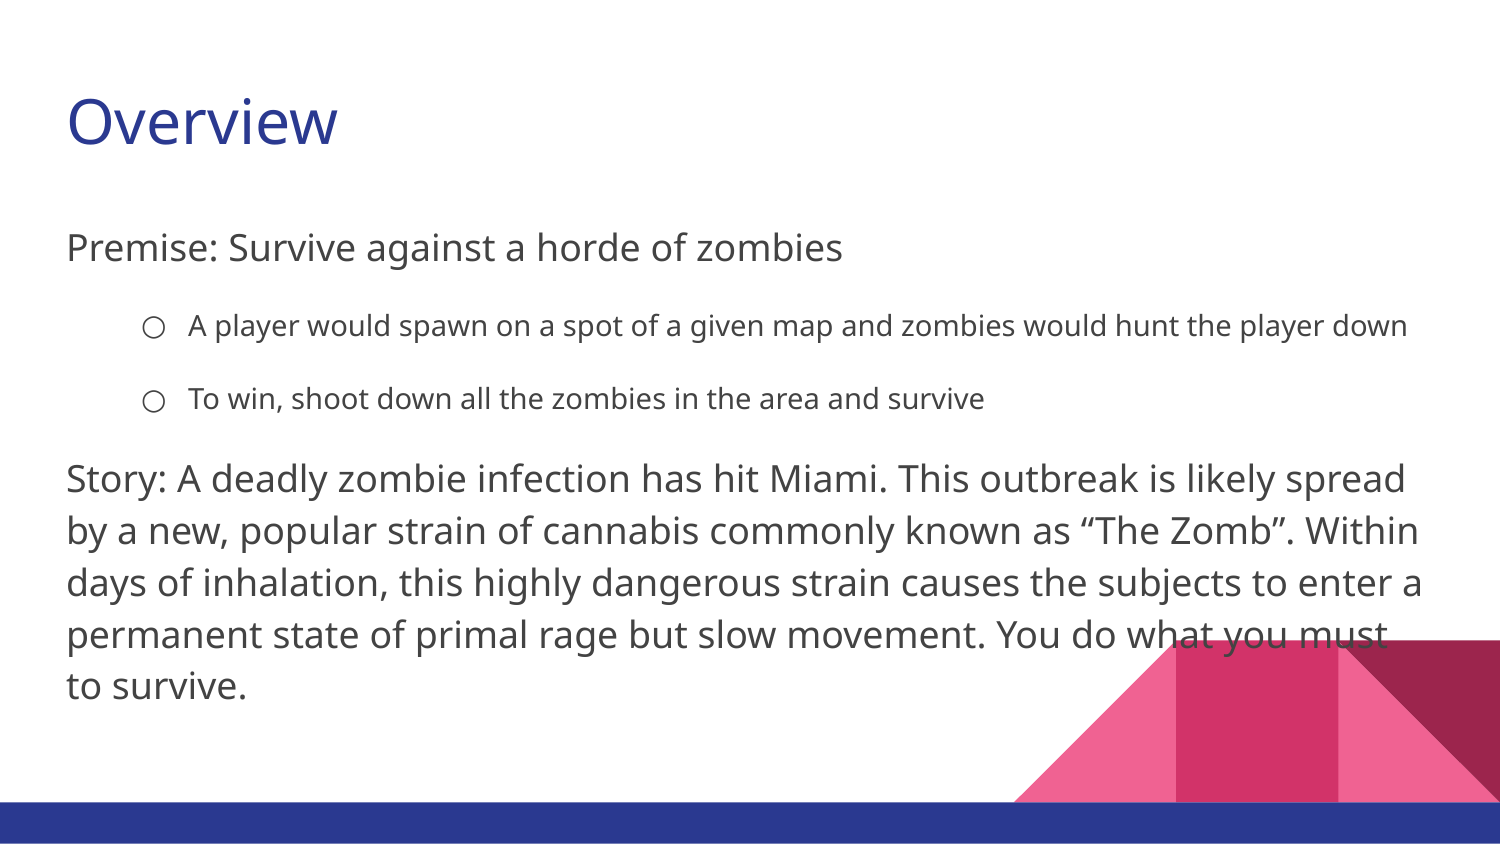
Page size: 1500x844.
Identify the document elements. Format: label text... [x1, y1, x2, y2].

title Overview [51, 67, 1449, 167]
list Premise: Survive against a horde of zombies A player would spawn on a spot of a given map and zombies would hunt the player down To win, shoot down all the zombies in the area and survive Story: A deadly zombie infection has hit Miami. This outbreak is likely spread by a new, popular strain of cannabis commonly known as “The Zomb”. Within days of inhalation, this highly dangerous strain causes the subjects to enter a permanent state of primal rage but slow movement. You do what you must to survive. [51, 201, 1449, 750]
